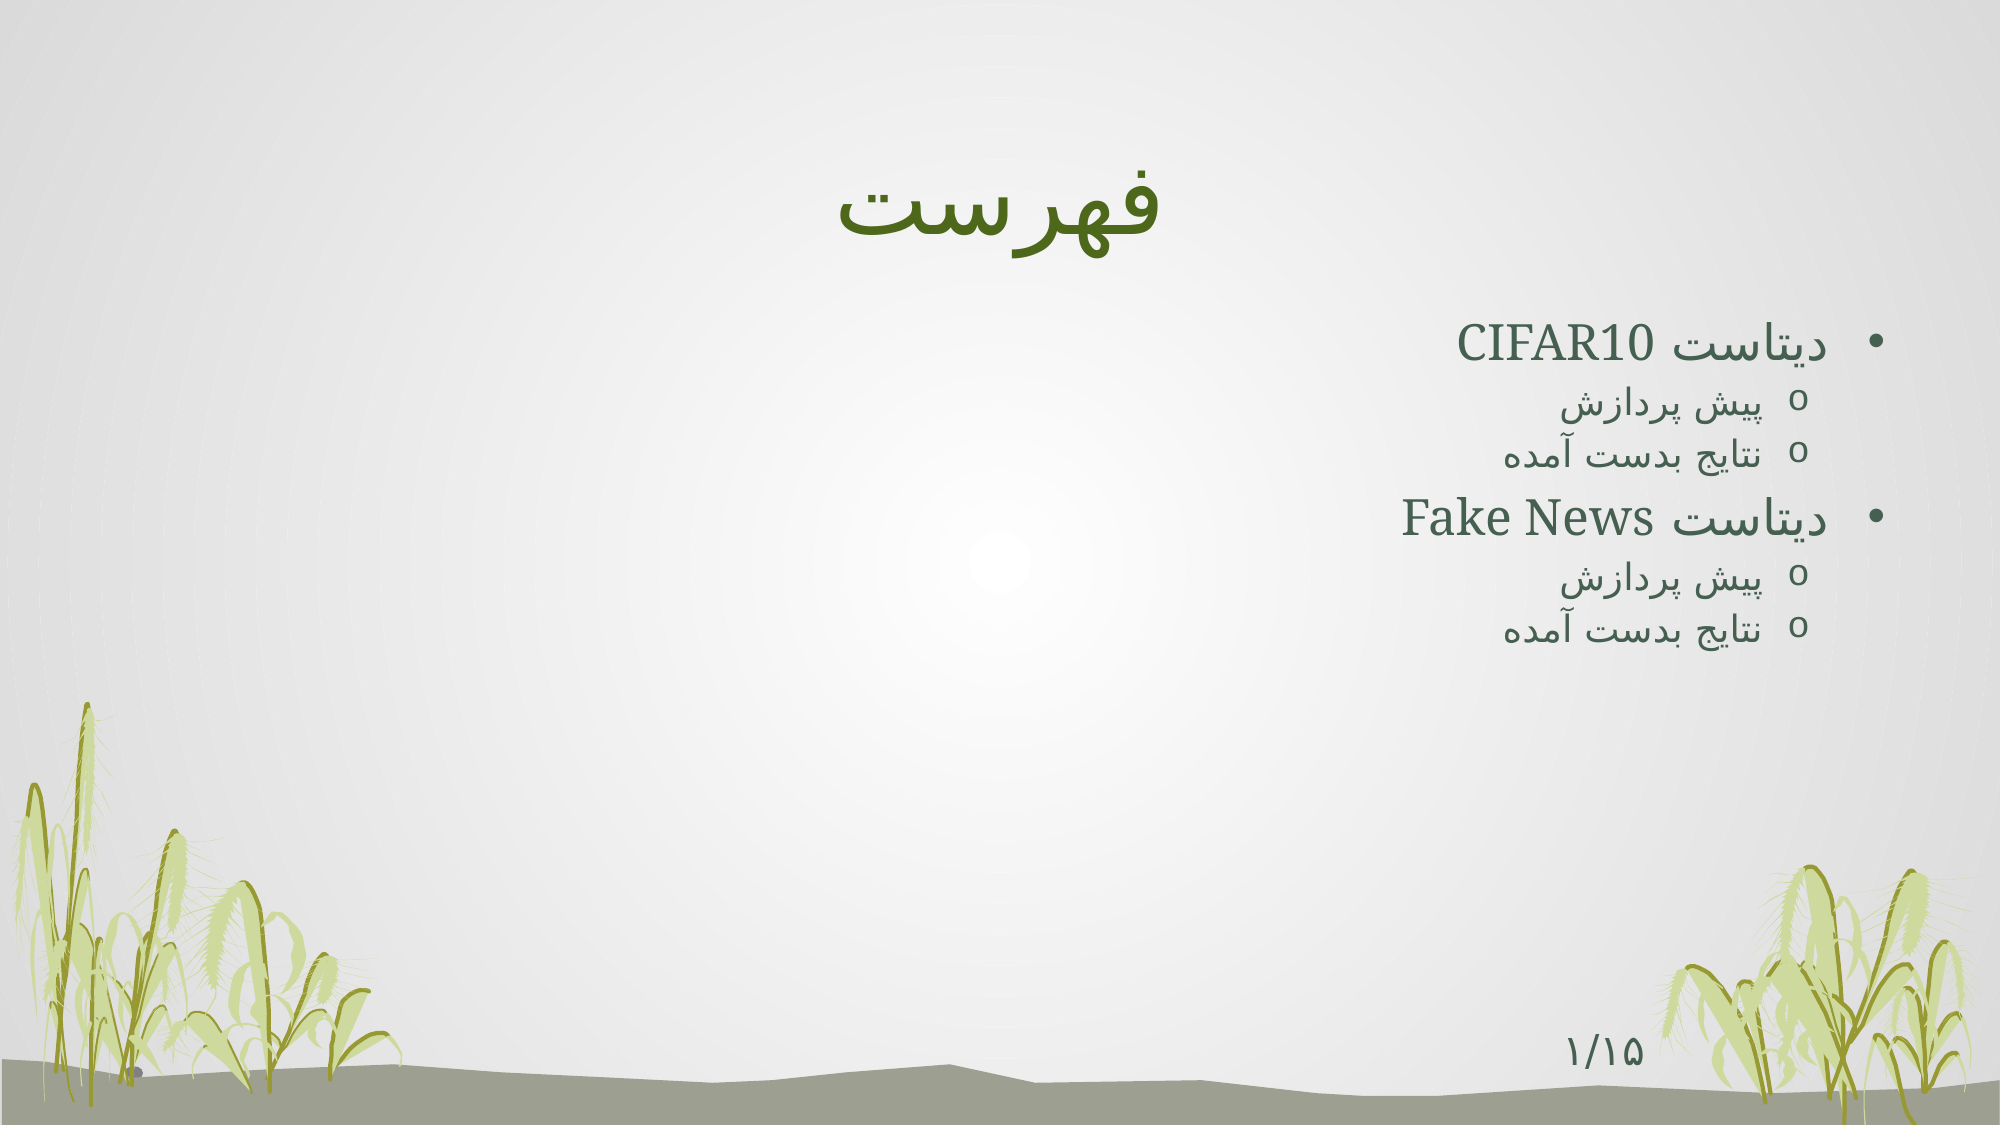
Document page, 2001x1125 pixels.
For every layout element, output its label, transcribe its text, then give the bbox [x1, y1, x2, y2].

title فهرست [99, 115, 1900, 263]
text_box ۱/۱۵ [1516, 1015, 1693, 1082]
list دیتاست CIFAR10 پیش پردازش نتایج بدست آمده دیتاست Fake News پیش پردازش نتایج بدست آمده [99, 302, 1900, 864]
